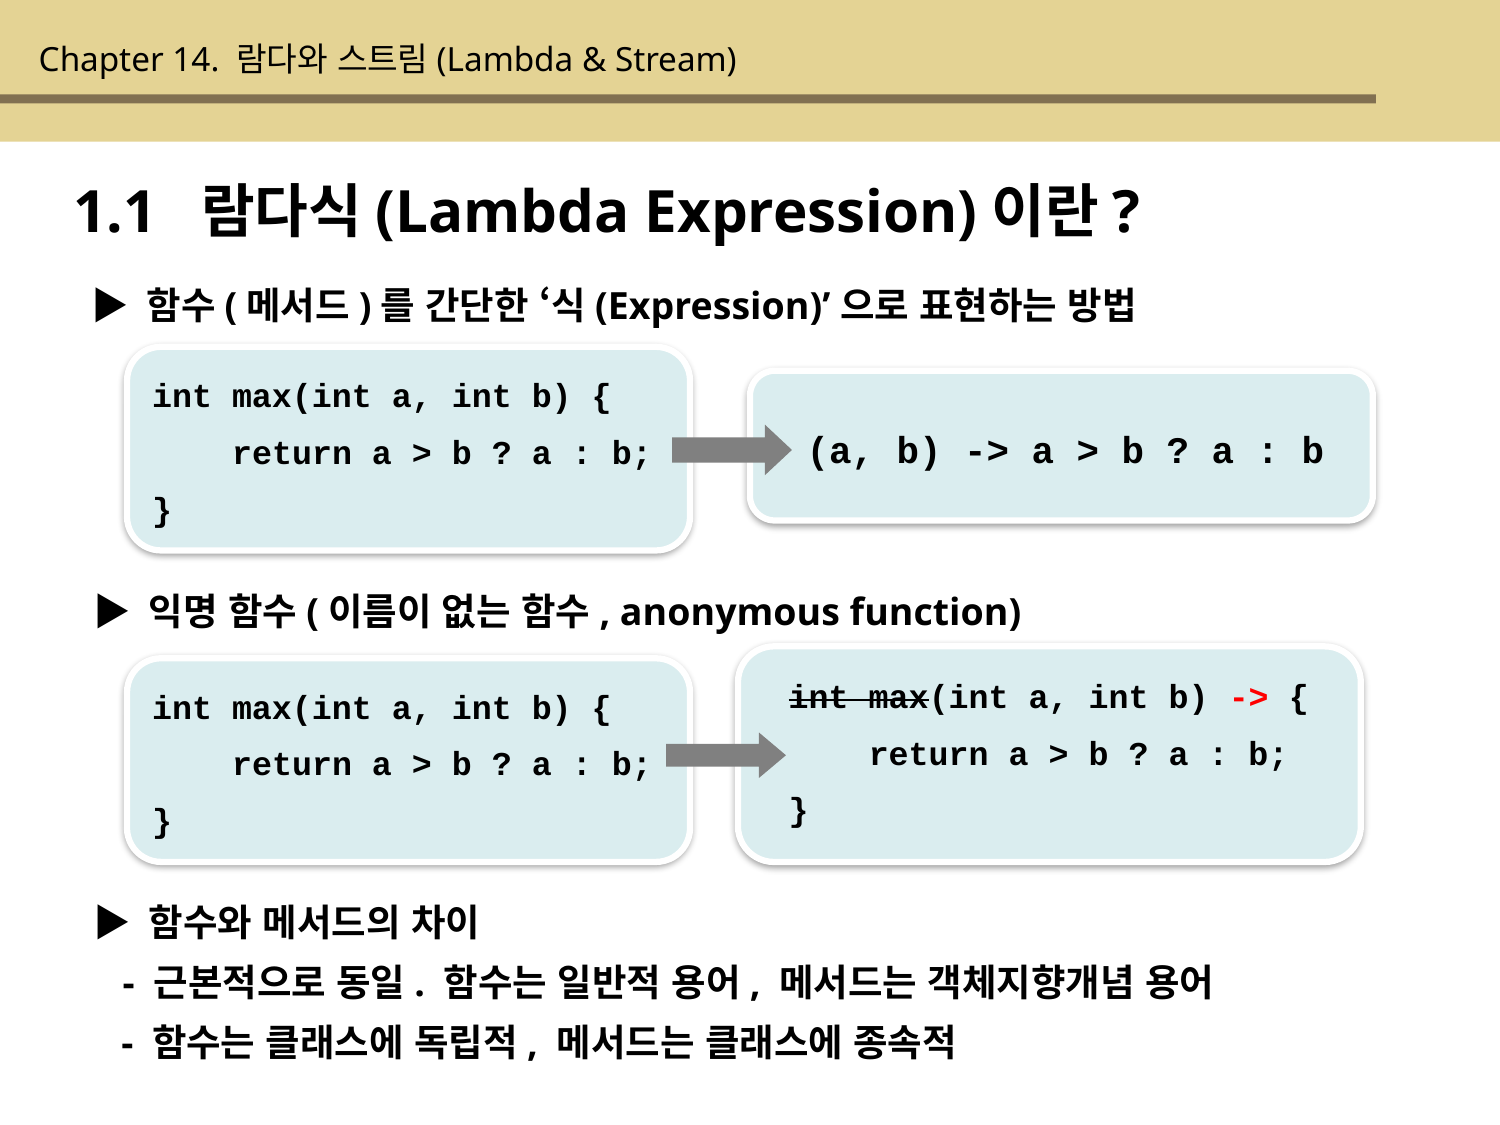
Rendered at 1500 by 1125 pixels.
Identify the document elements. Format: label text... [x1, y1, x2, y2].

text_box ▶ 익명 함수(이름이 없는 함수, anonymous function) [79, 580, 1491, 641]
text_box ▶ 함수와 메서드의 차이 [79, 891, 1491, 952]
text_box 1.1 람다식(Lambda Expression)이란? [58, 166, 1465, 252]
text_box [126, 658, 660, 863]
text_box [0, 94, 1376, 104]
text_box [0, 0, 1500, 142]
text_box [671, 370, 1386, 521]
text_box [126, 346, 691, 551]
text_box ▶ 함수(메서드)를 간단한 ‘식(Expression)’으로 표현하는 방법 [76, 274, 1489, 335]
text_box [665, 646, 1368, 863]
text_box - 함수는 클래스에 독립적, 메서드는 클래스에 종속적 [87, 1011, 1499, 1072]
text_box - 근본적으로 동일. 함수는 일반적 용어, 메서드는 객체지향개념 용어 [88, 951, 1500, 1012]
text_box Chapter 14. 람다와 스트림(Lambda & Stream) [23, 30, 957, 86]
